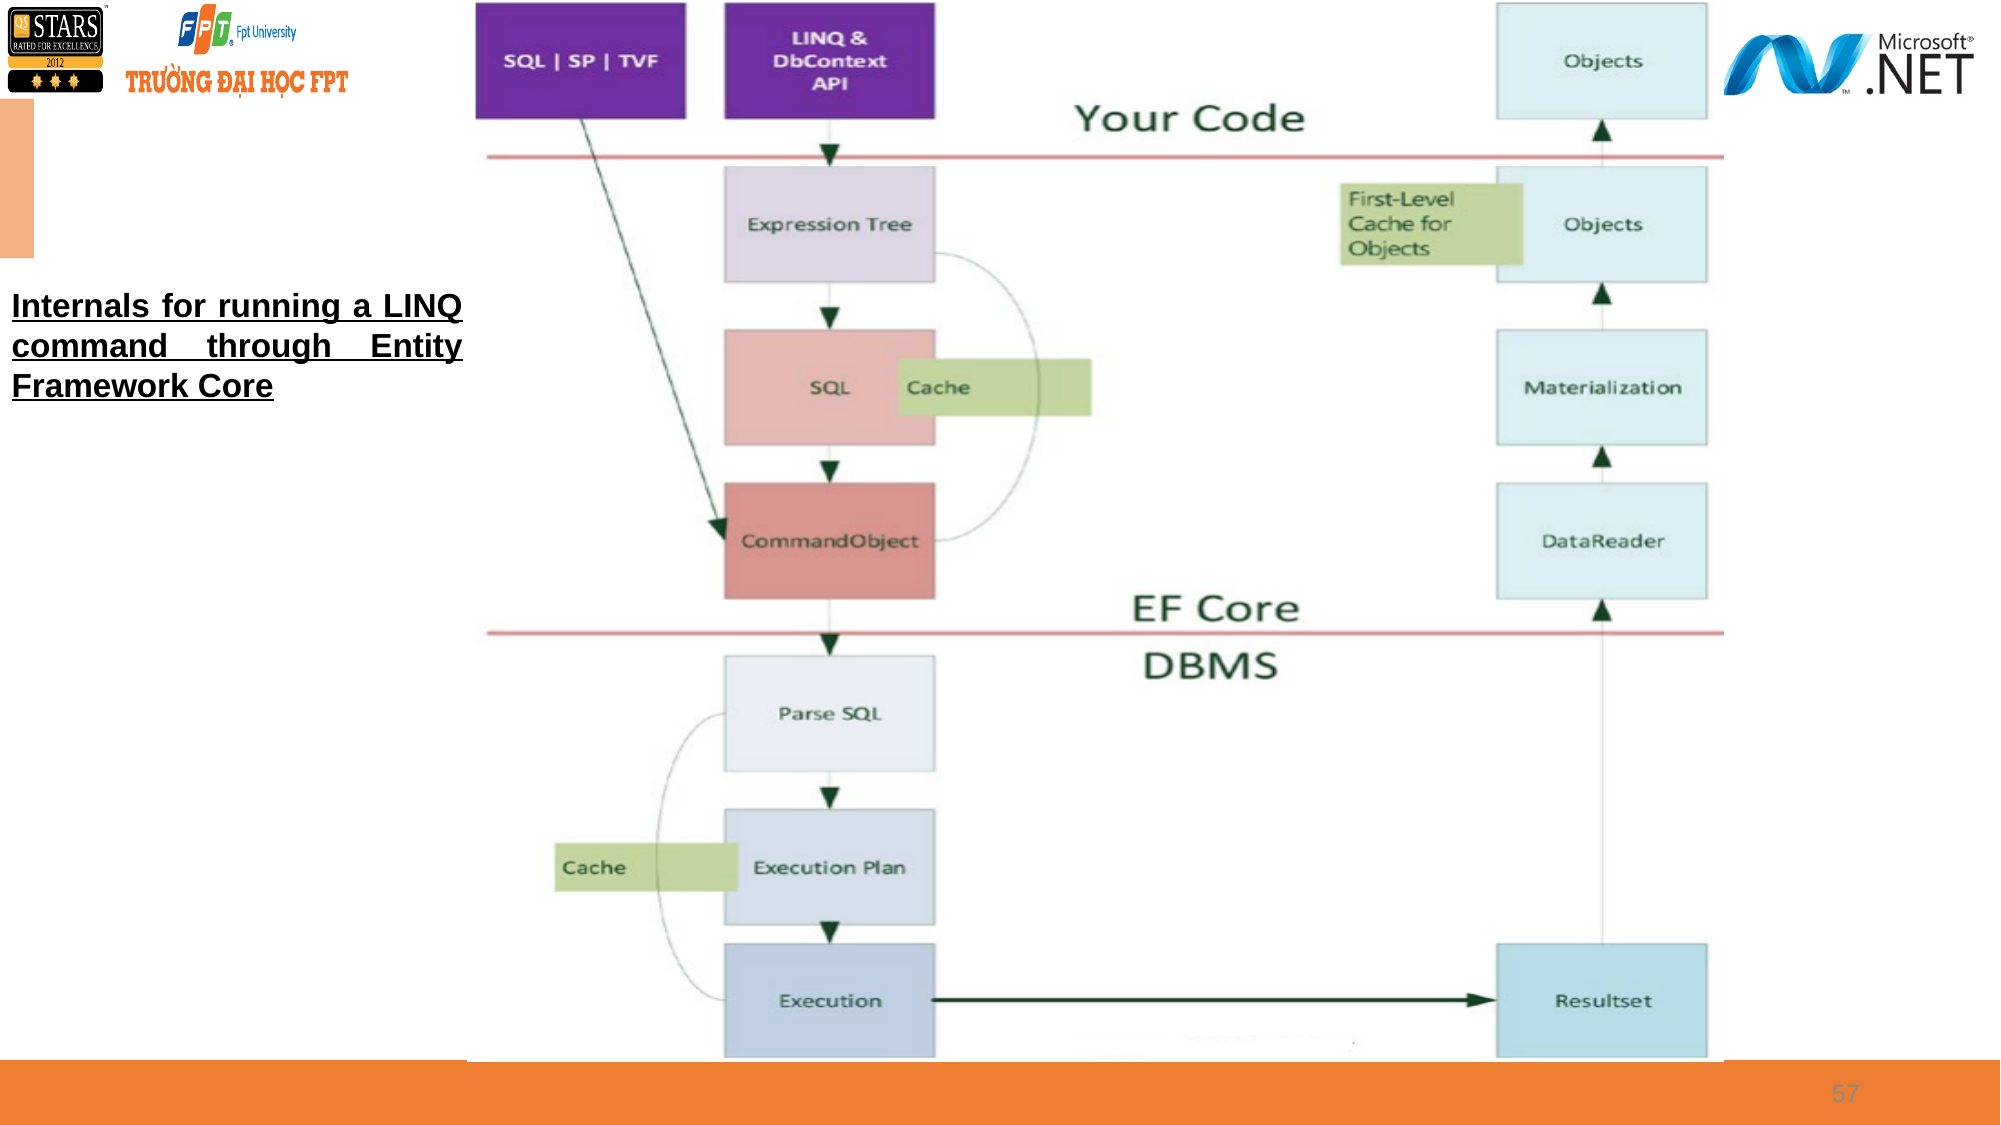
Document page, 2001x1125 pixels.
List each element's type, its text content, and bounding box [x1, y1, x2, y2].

slide_number <number> [1424, 1063, 1875, 1123]
picture [467, 0, 2001, 1062]
text_box Internals for running a LINQ command through Entity Framework Core [0, 276, 467, 412]
